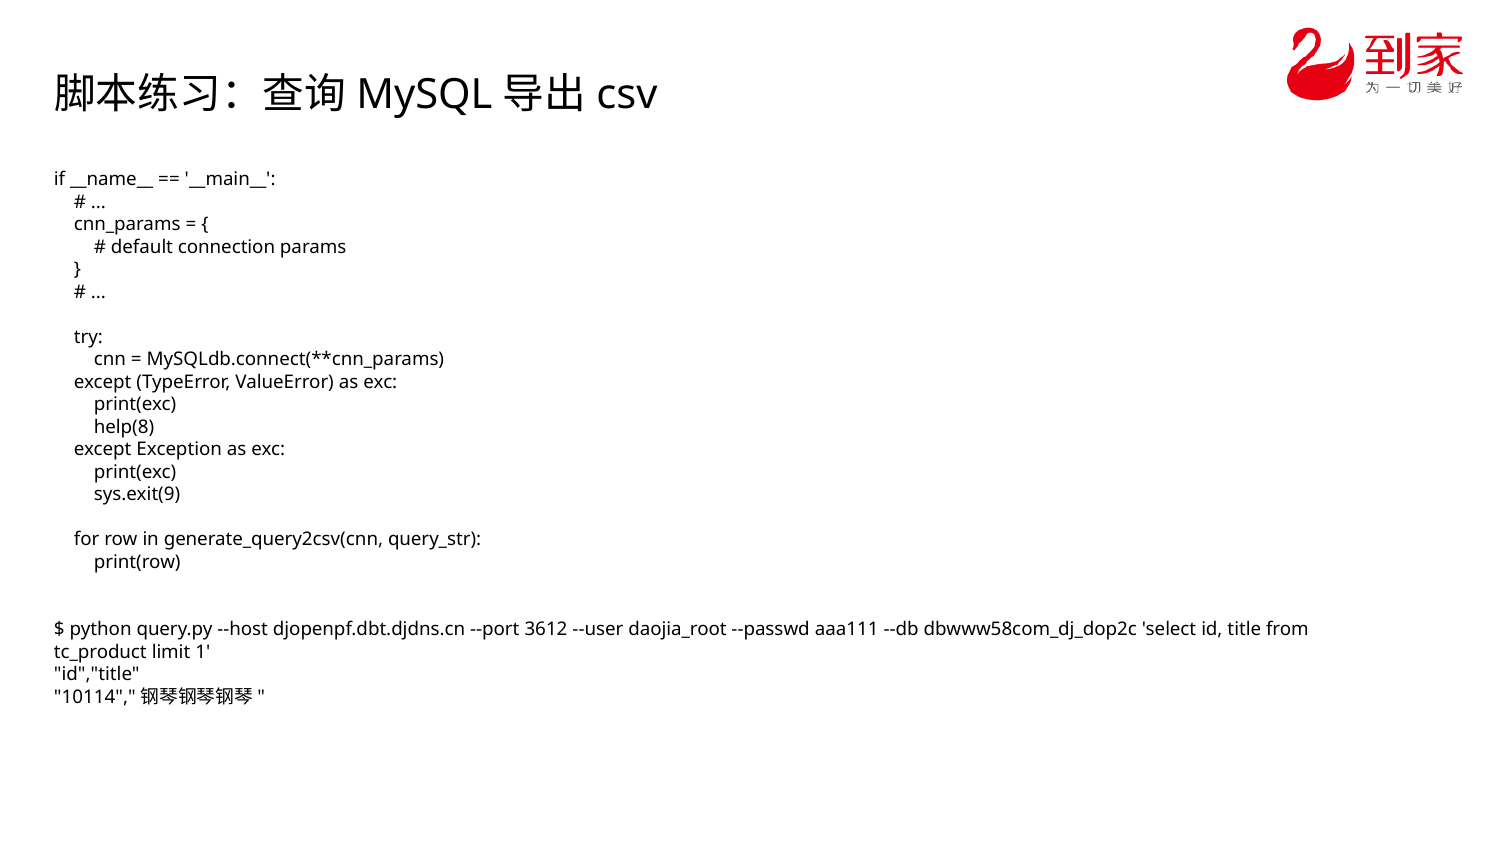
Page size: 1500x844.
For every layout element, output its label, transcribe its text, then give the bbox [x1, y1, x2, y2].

text_box 脚本练习：查询MySQL导出csv [46, 59, 813, 125]
picture [1275, 12, 1476, 110]
text_box if __name__ == '__main__': # ... cnn_params = { # default connection params } # ... try: cnn = MySQLdb.connect(**cnn_params) except (TypeError, ValueError) as exc: print(exc) help(8) except Exception as exc: print(exc) sys.exit(9) for row in generate_query2csv(cnn, query_str): print(row) $ python query.py --host djopenpf.dbt.djdns.cn --port 3612 --user daojia_root --passwd aaa111 --db dbwww58com_dj_dop2c 'select id, title from tc_product limit 1' "id","title" "10114","钢琴钢琴钢琴" [46, 159, 1397, 785]
